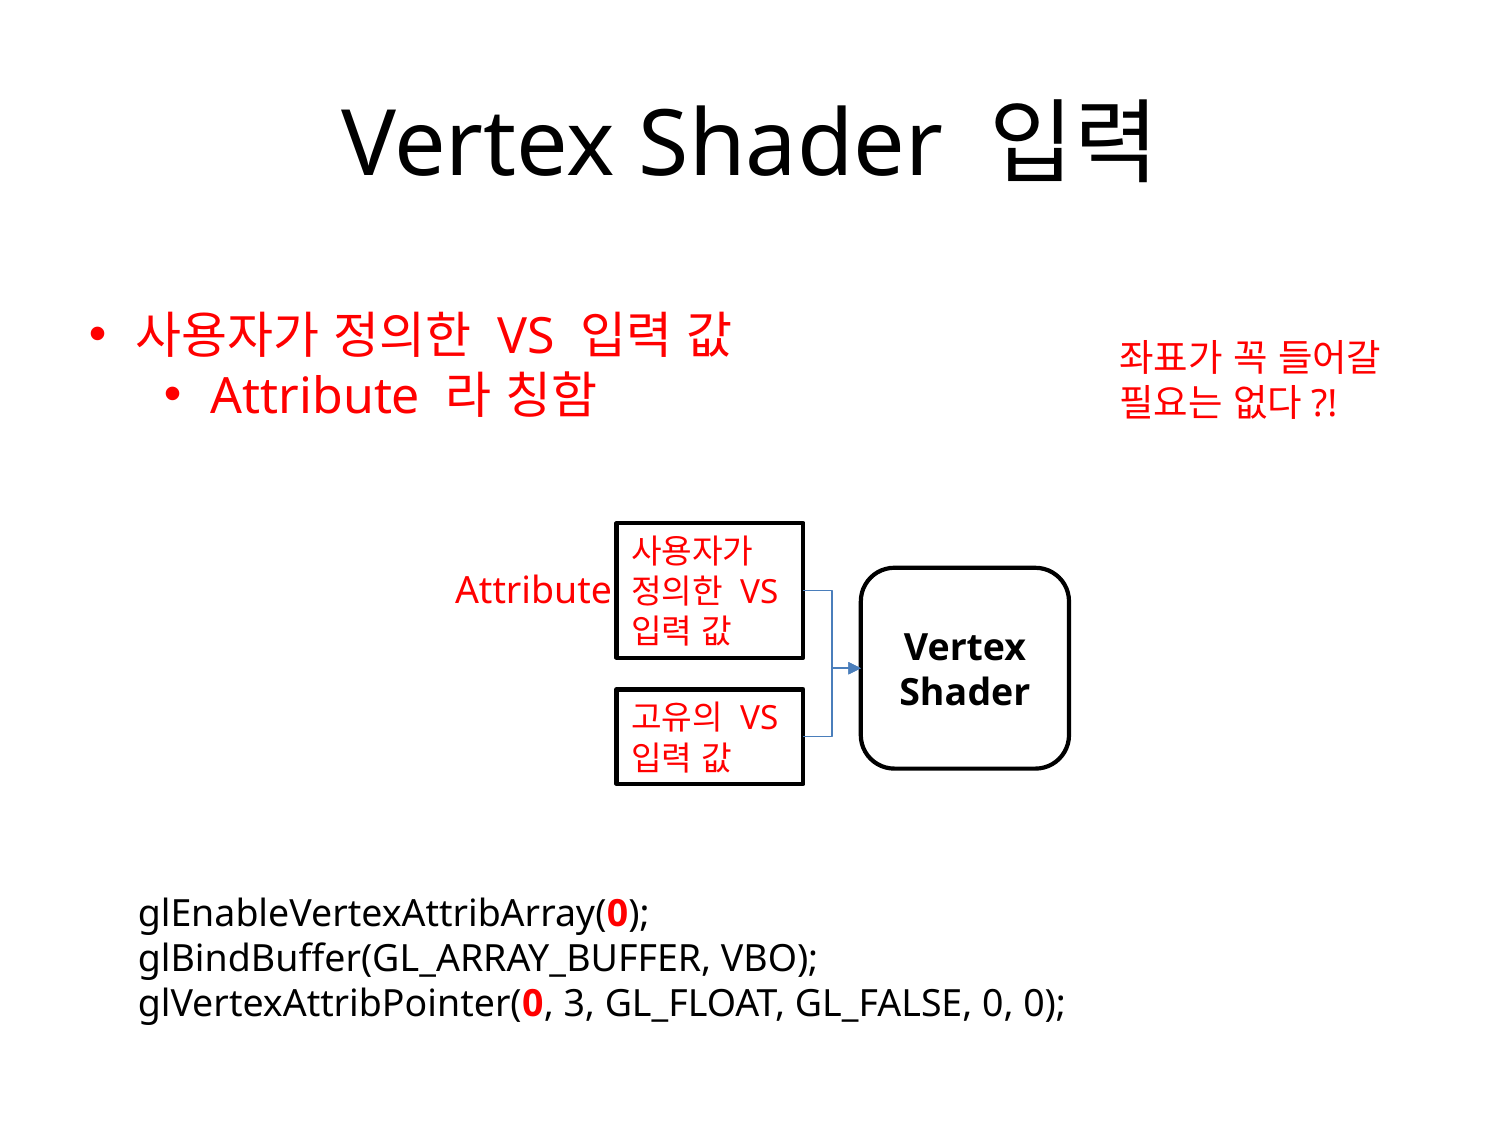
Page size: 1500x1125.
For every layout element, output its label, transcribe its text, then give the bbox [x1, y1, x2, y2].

text_box Vertex Shader [860, 565, 1072, 771]
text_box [803, 668, 862, 738]
text_box 고유의 VS입력 값 [614, 687, 805, 786]
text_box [803, 591, 862, 667]
text_box 사용자가 정의한 VS 입력 값 [614, 521, 805, 660]
text_box 좌표가 꼭 들어갈 필요는 없다?! [1104, 326, 1447, 431]
text_box 사용자가 정의한 VS 입력 값 Attribute 라 칭함 [74, 295, 855, 431]
text_box Attribute [440, 558, 627, 619]
text_box glEnableVertexAttribArray(0); glBindBuffer(GL_ARRAY_BUFFER, VBO); glVertexAttribPointer(0, 3, GL_FLOAT, GL_FALSE, 0, 0); [123, 881, 1081, 1032]
title Vertex Shader 입력 [75, 45, 1425, 233]
